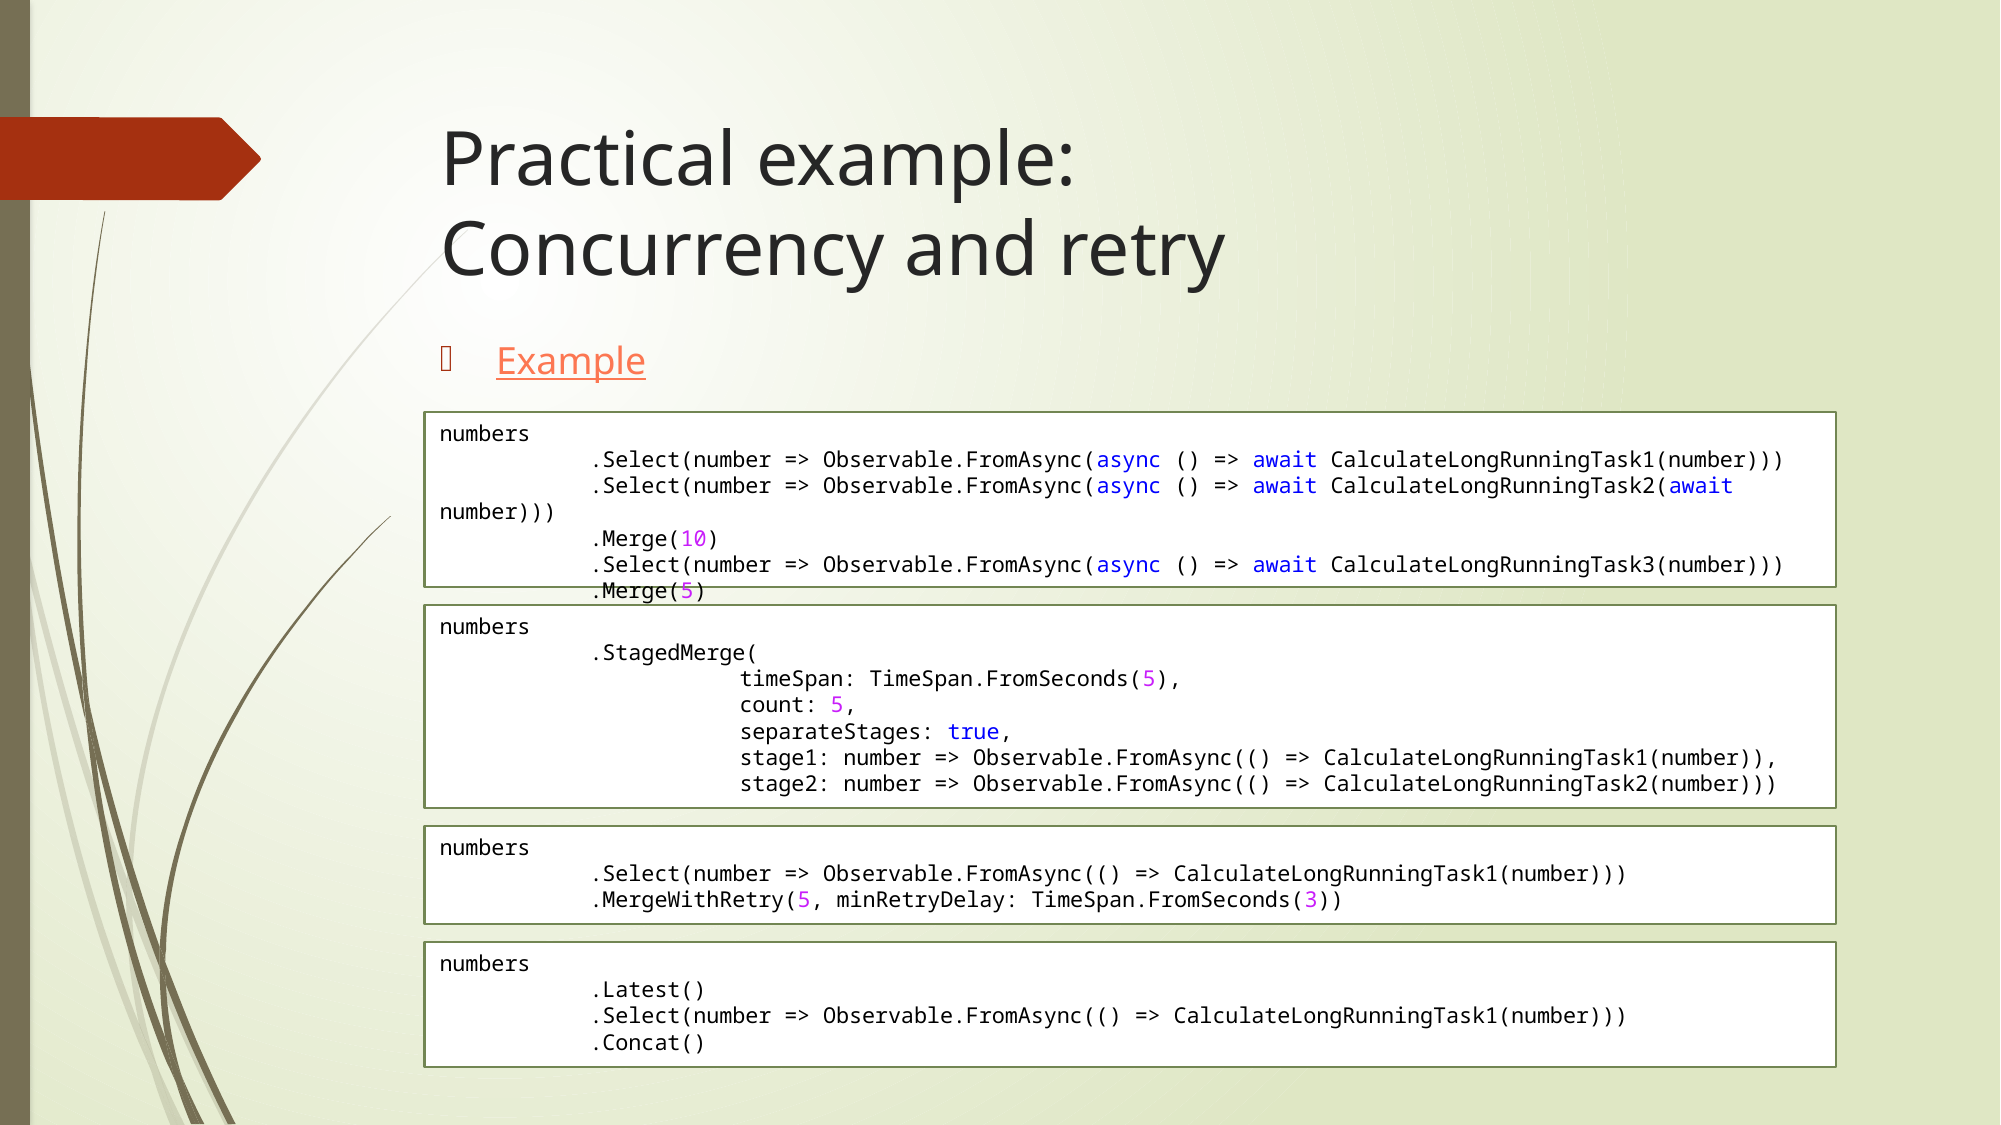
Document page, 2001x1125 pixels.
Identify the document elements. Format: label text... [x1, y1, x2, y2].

list Example [424, 329, 1888, 395]
text_box numbers .Latest() .Select(number => Observable.FromAsync(() => CalculateLongRunningTask1(number))) .Concat() [423, 941, 1837, 1068]
text_box numbers .StagedMerge( timeSpan: TimeSpan.FromSeconds(5), count: 5, separateStages: true, stage1: number => Observable.FromAsync(() => CalculateLongRunningTask1(number)), stage2: number => Observable.FromAsync(() => CalculateLongRunningTask2(number))) [423, 604, 1837, 809]
text_box numbers .Select(number => Observable.FromAsync(async () => await CalculateLongRunningTask1(number))) .Select(number => Observable.FromAsync(async () => await CalculateLongRunningTask2(await number))) .Merge(10) .Select(number => Observable.FromAsync(async () => await CalculateLongRunningTask3(number))) .Merge(5) [423, 411, 1837, 588]
title Practical example: Concurrency and retry [425, 102, 1888, 313]
text_box numbers .Select(number => Observable.FromAsync(() => CalculateLongRunningTask1(number))) .MergeWithRetry(5, minRetryDelay: TimeSpan.FromSeconds(3)) [423, 825, 1837, 925]
